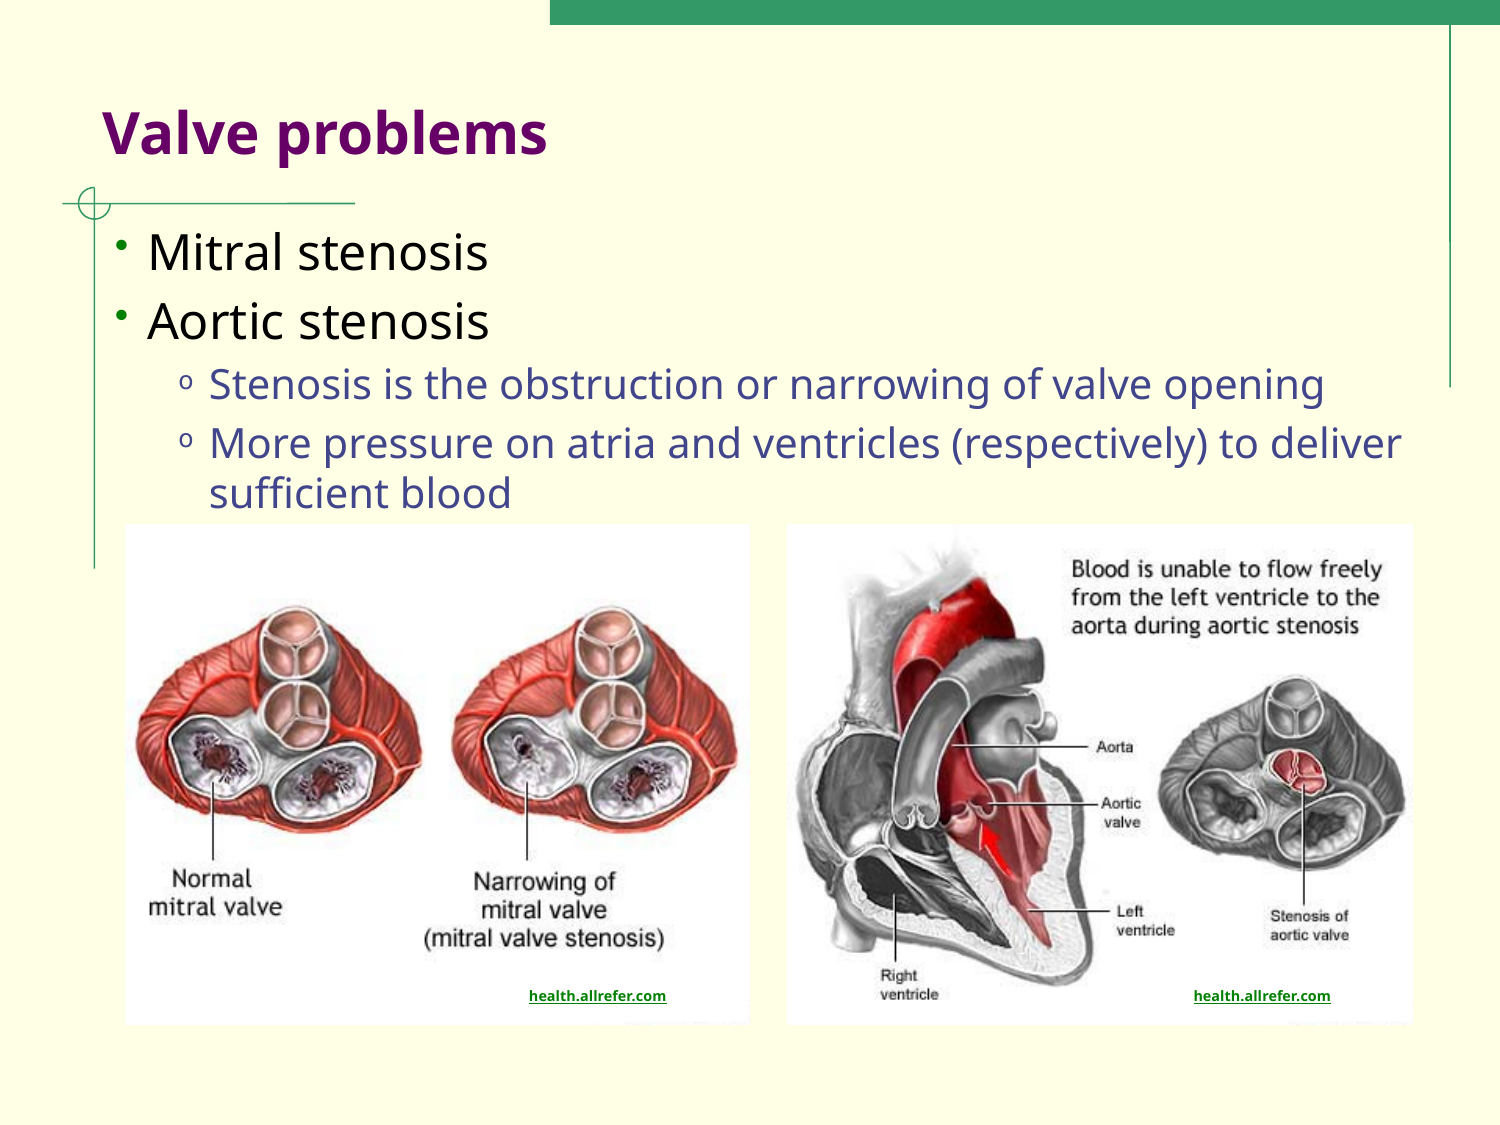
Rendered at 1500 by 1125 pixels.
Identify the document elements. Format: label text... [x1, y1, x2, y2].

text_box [787, 524, 1413, 1026]
title Valve problems [87, 50, 1438, 213]
list Mitral stenosis Aortic stenosis Stenosis is the obstruction or narrowing of valve opening More pressure on atria and ventricles (respectively) to deliver sufficient blood [99, 212, 1450, 988]
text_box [124, 524, 751, 1026]
